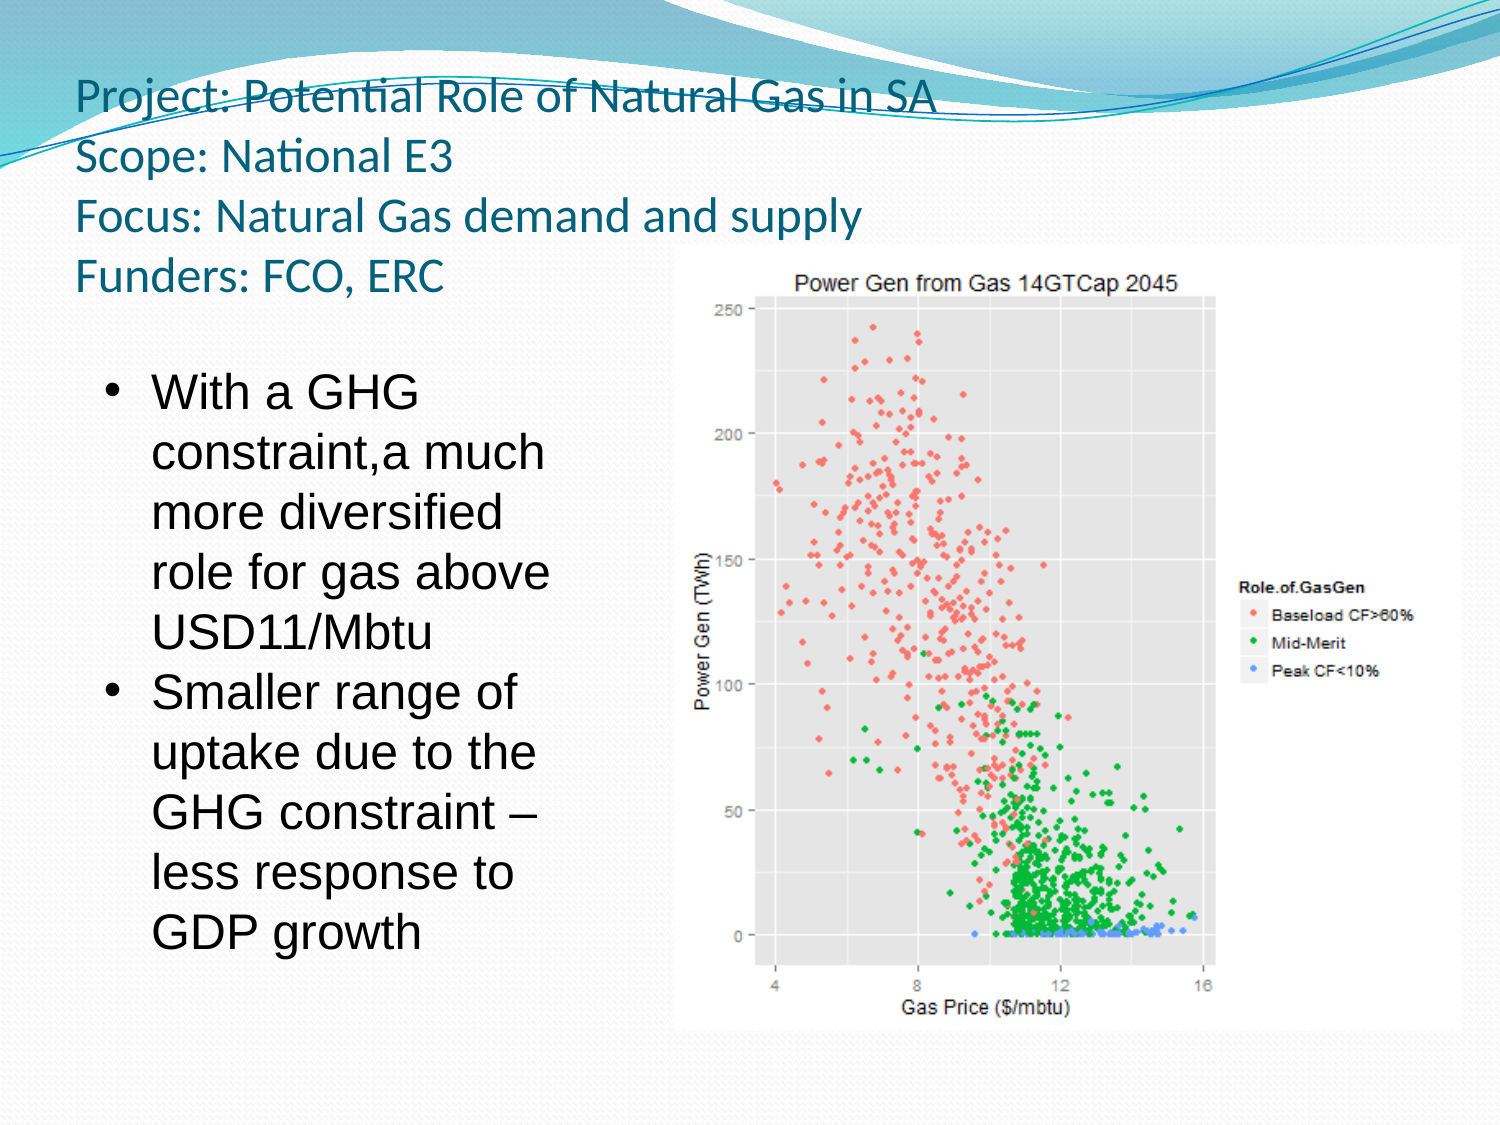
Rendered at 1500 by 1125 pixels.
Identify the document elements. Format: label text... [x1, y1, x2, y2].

picture [675, 244, 1462, 1031]
text_box With a GHG constraint,a much more diversified role for gas above USD11/Mbtu Smaller range of uptake due to the GHG constraint – less response to GDP growth [89, 351, 582, 967]
title Project: Potential Role of Natural Gas in SA Scope: National E3 Focus: Natural Gas demand and supply Funders: FCO, ERC [75, 115, 1425, 303]
